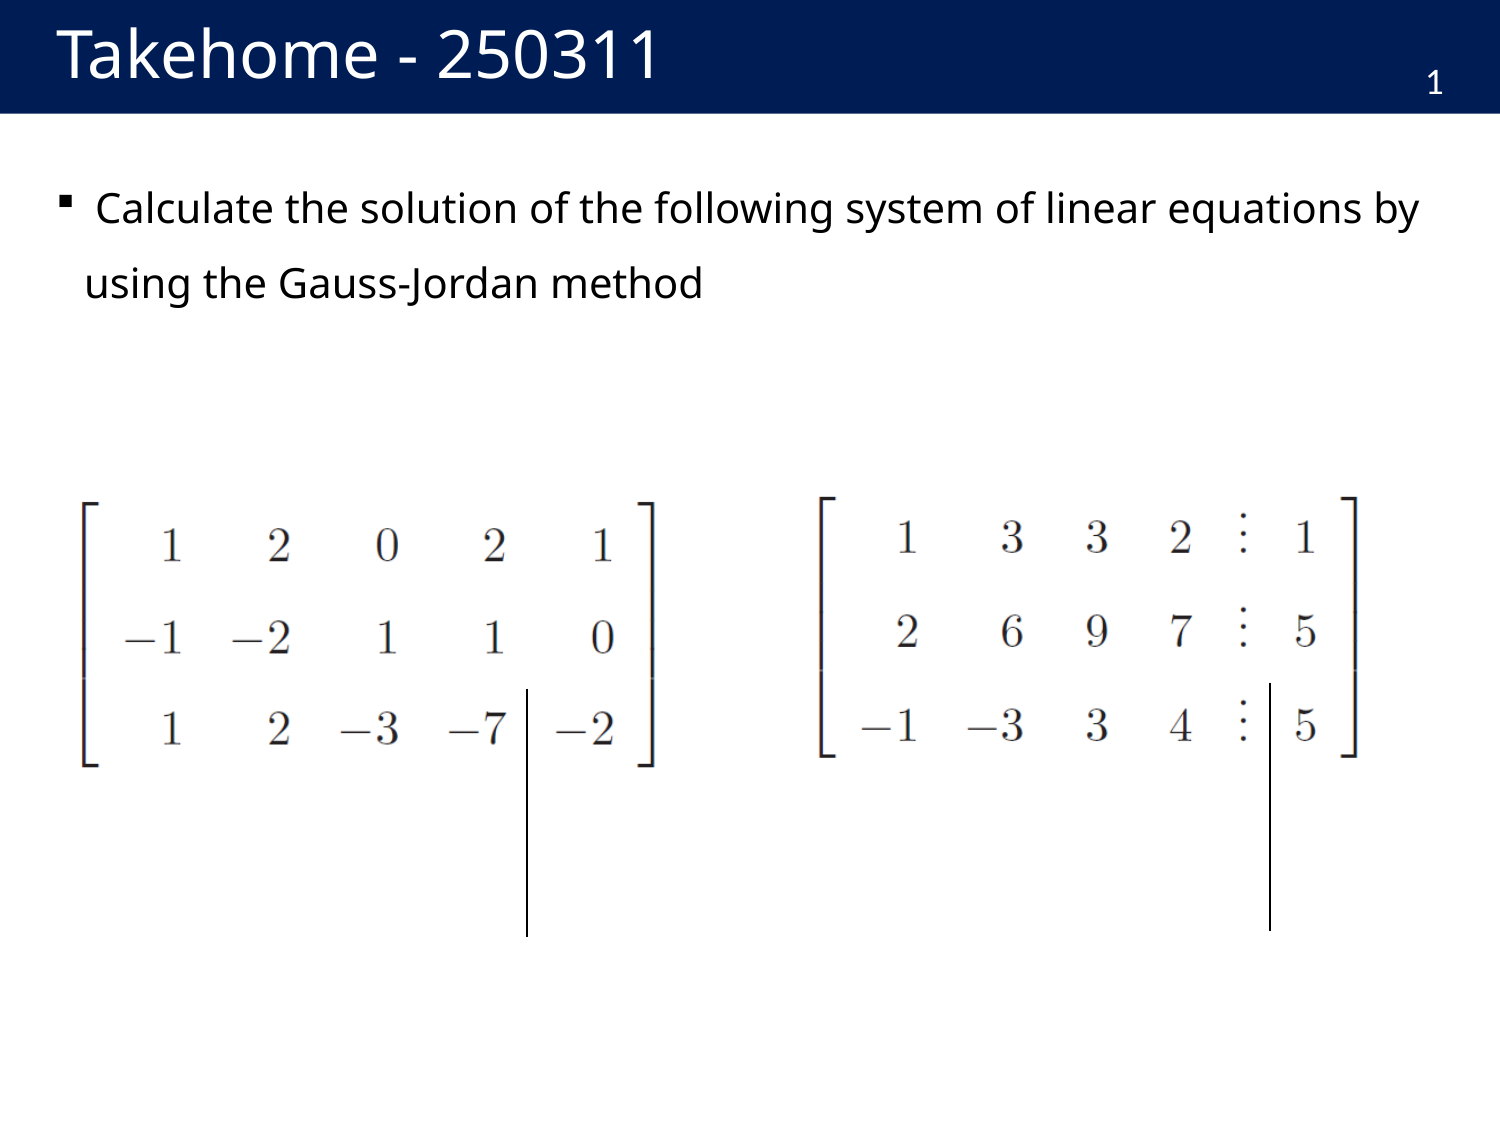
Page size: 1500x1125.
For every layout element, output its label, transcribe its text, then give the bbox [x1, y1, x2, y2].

picture [64, 485, 667, 781]
picture [785, 479, 1374, 787]
list Calculate the solution of the following system of linear equations by using the Gauss-Jordan method [41, 149, 1459, 468]
title Takehome - 250311 [41, 0, 1459, 114]
